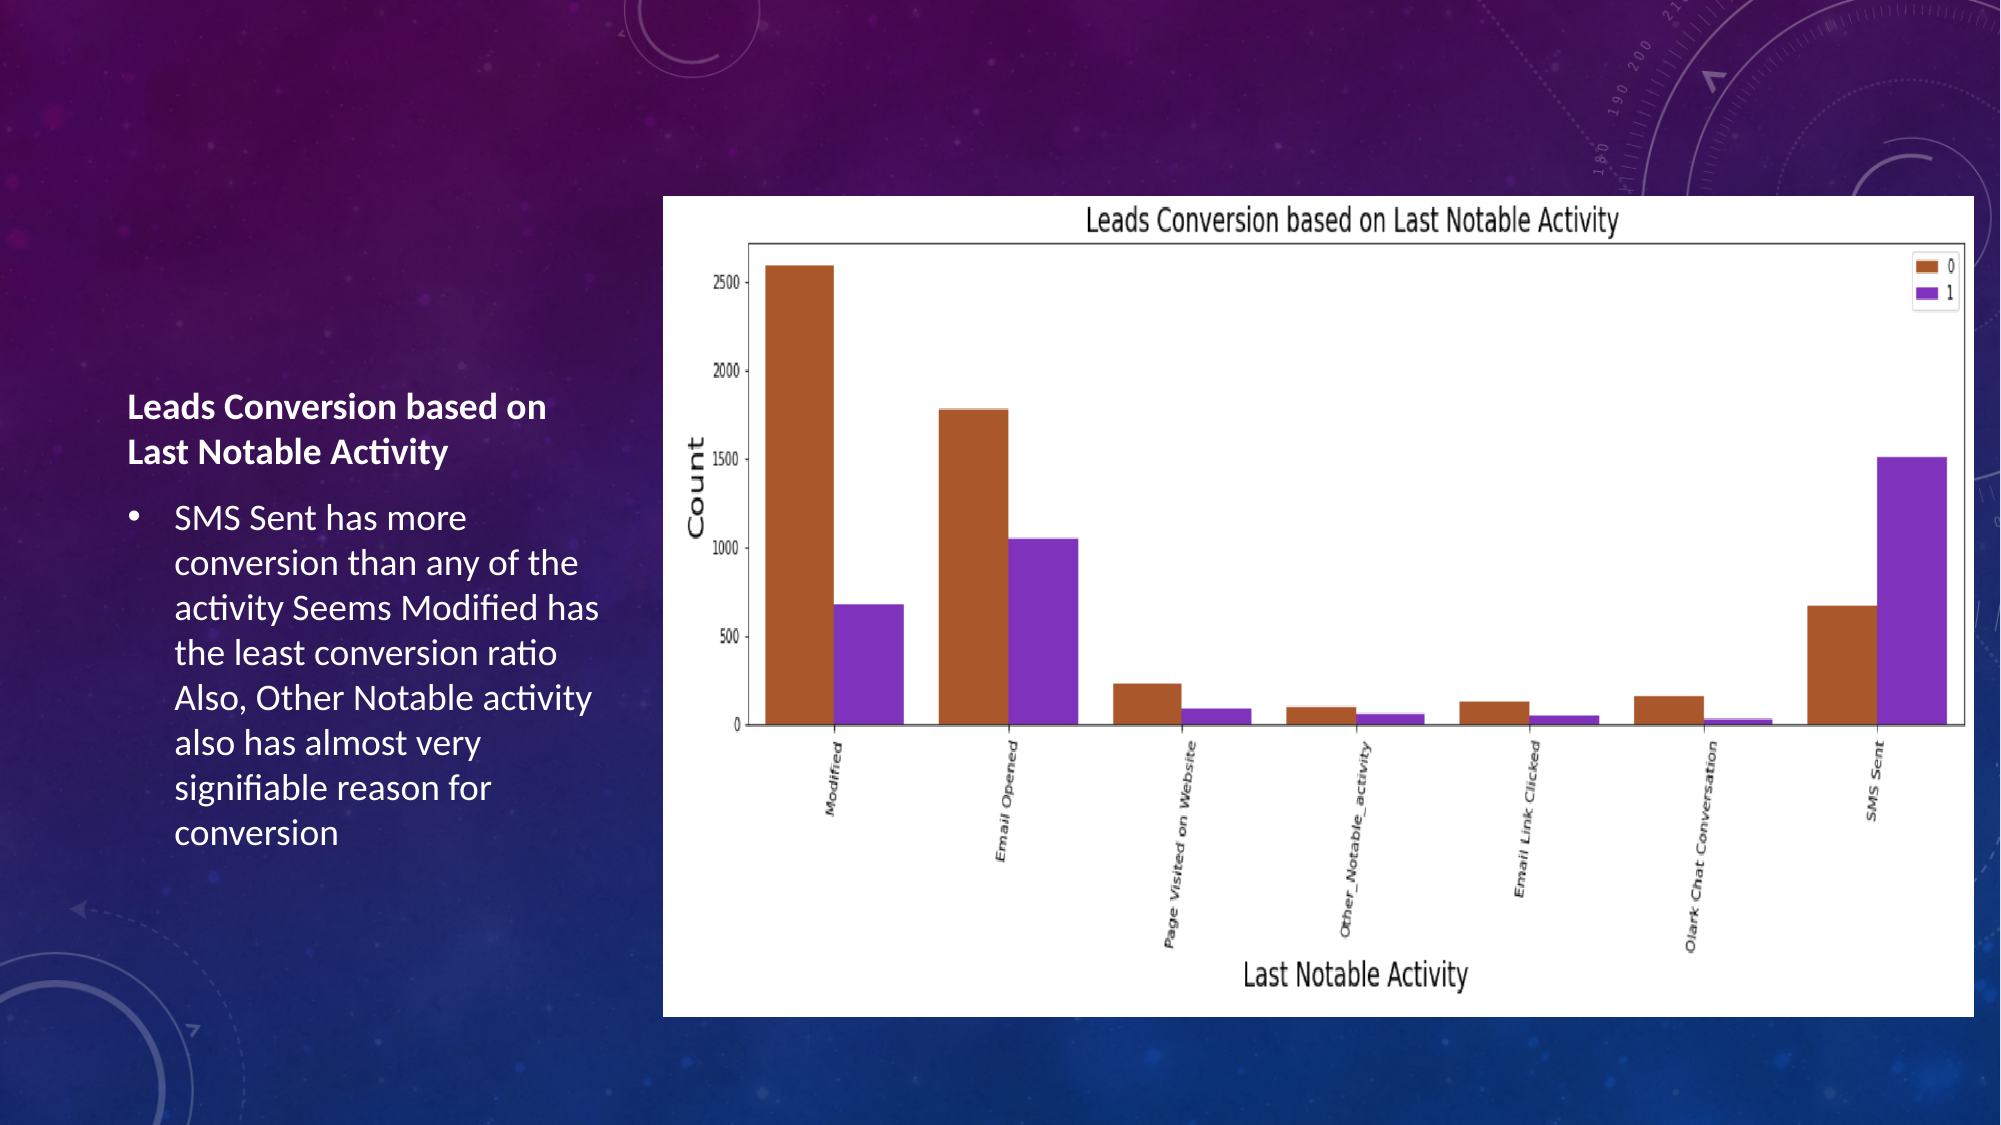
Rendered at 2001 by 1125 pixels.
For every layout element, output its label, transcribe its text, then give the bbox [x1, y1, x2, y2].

picture [0, 0, 2001, 1125]
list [663, 196, 1974, 1018]
list Leads Conversion based on Last Notable Activity SMS Sent has more conversion than any of the activity Seems Modified has the least conversion ratio Also, Other Notable activity also has almost very signifiable reason for conversion [112, 351, 618, 950]
